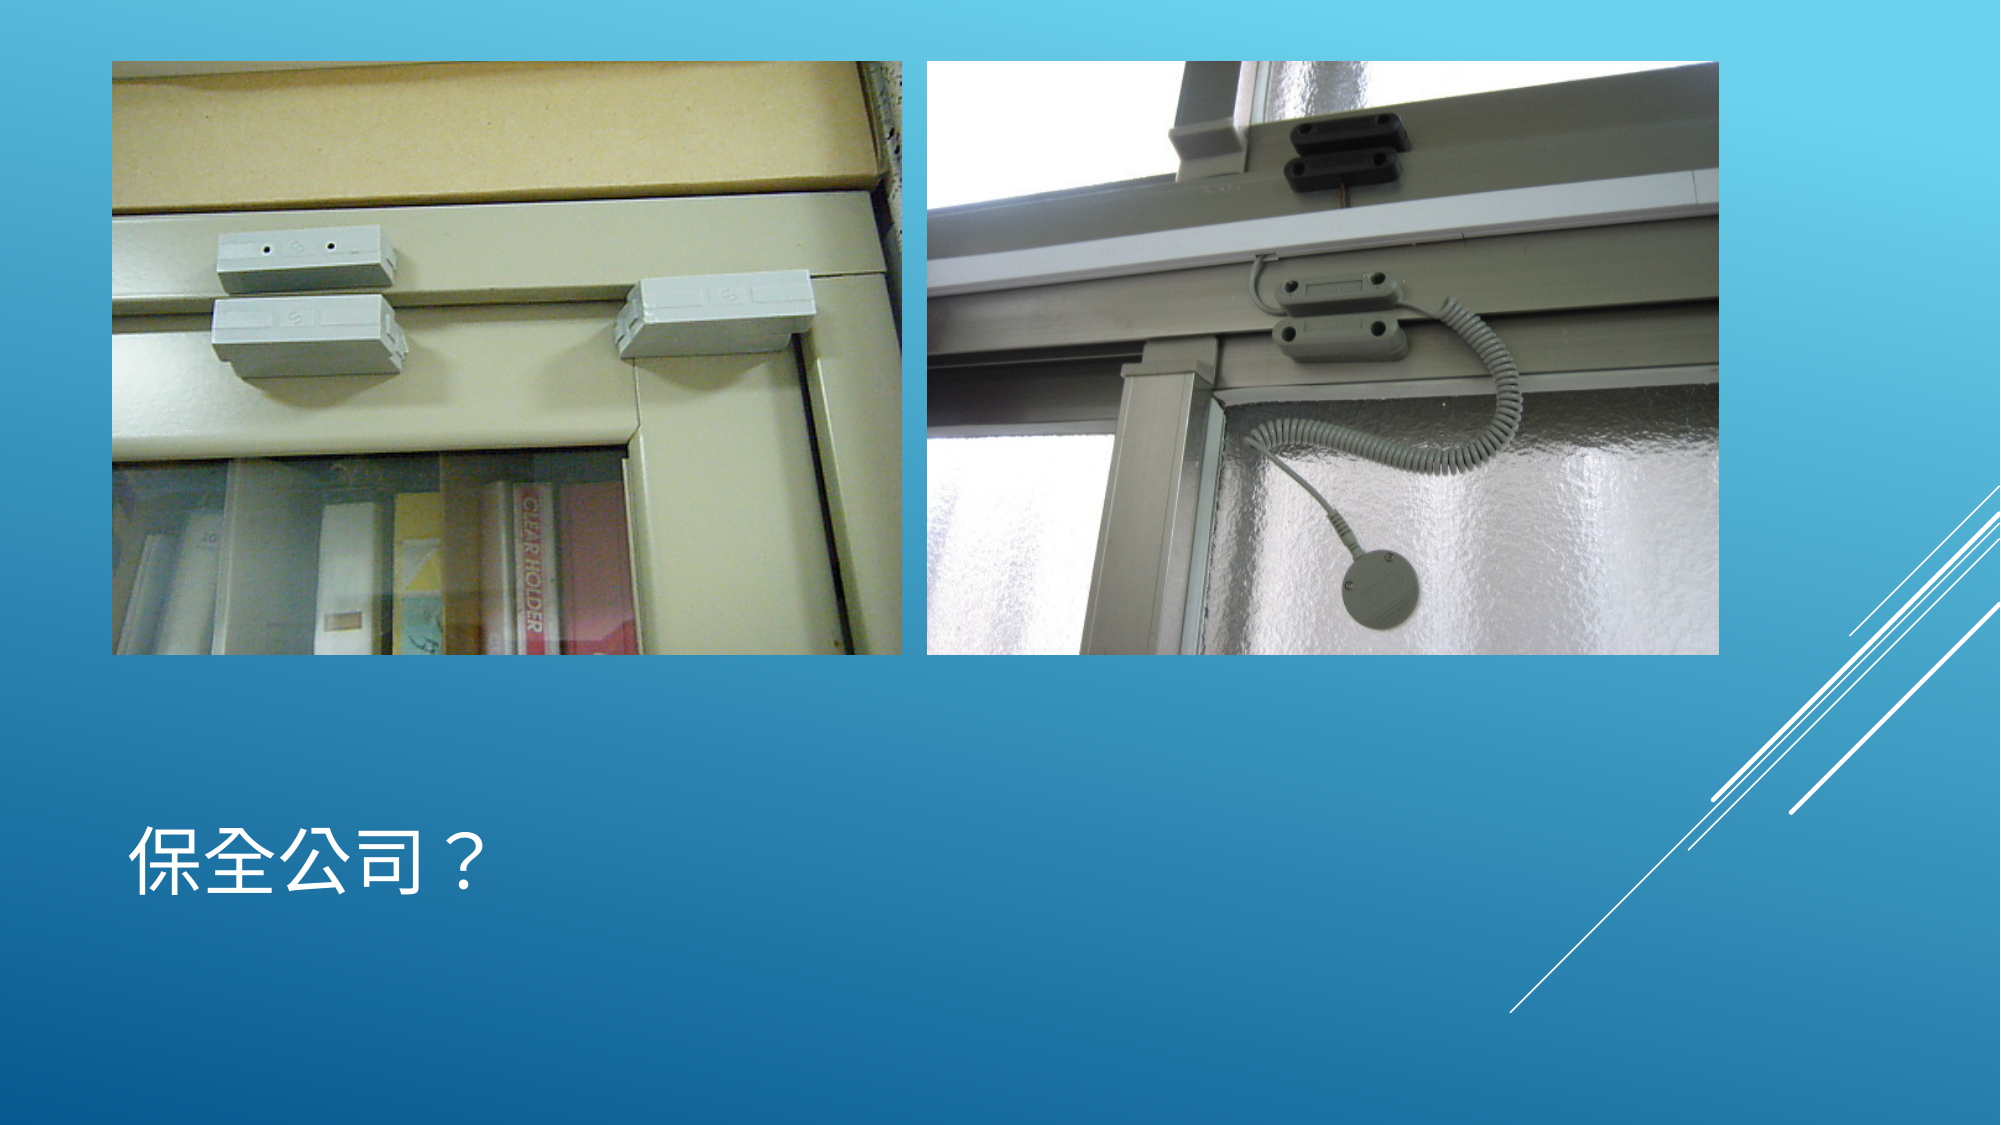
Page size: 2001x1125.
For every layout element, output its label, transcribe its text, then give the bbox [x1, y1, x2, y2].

picture [927, 61, 1719, 655]
title 保全公司？ [112, 736, 1513, 984]
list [111, 61, 902, 655]
